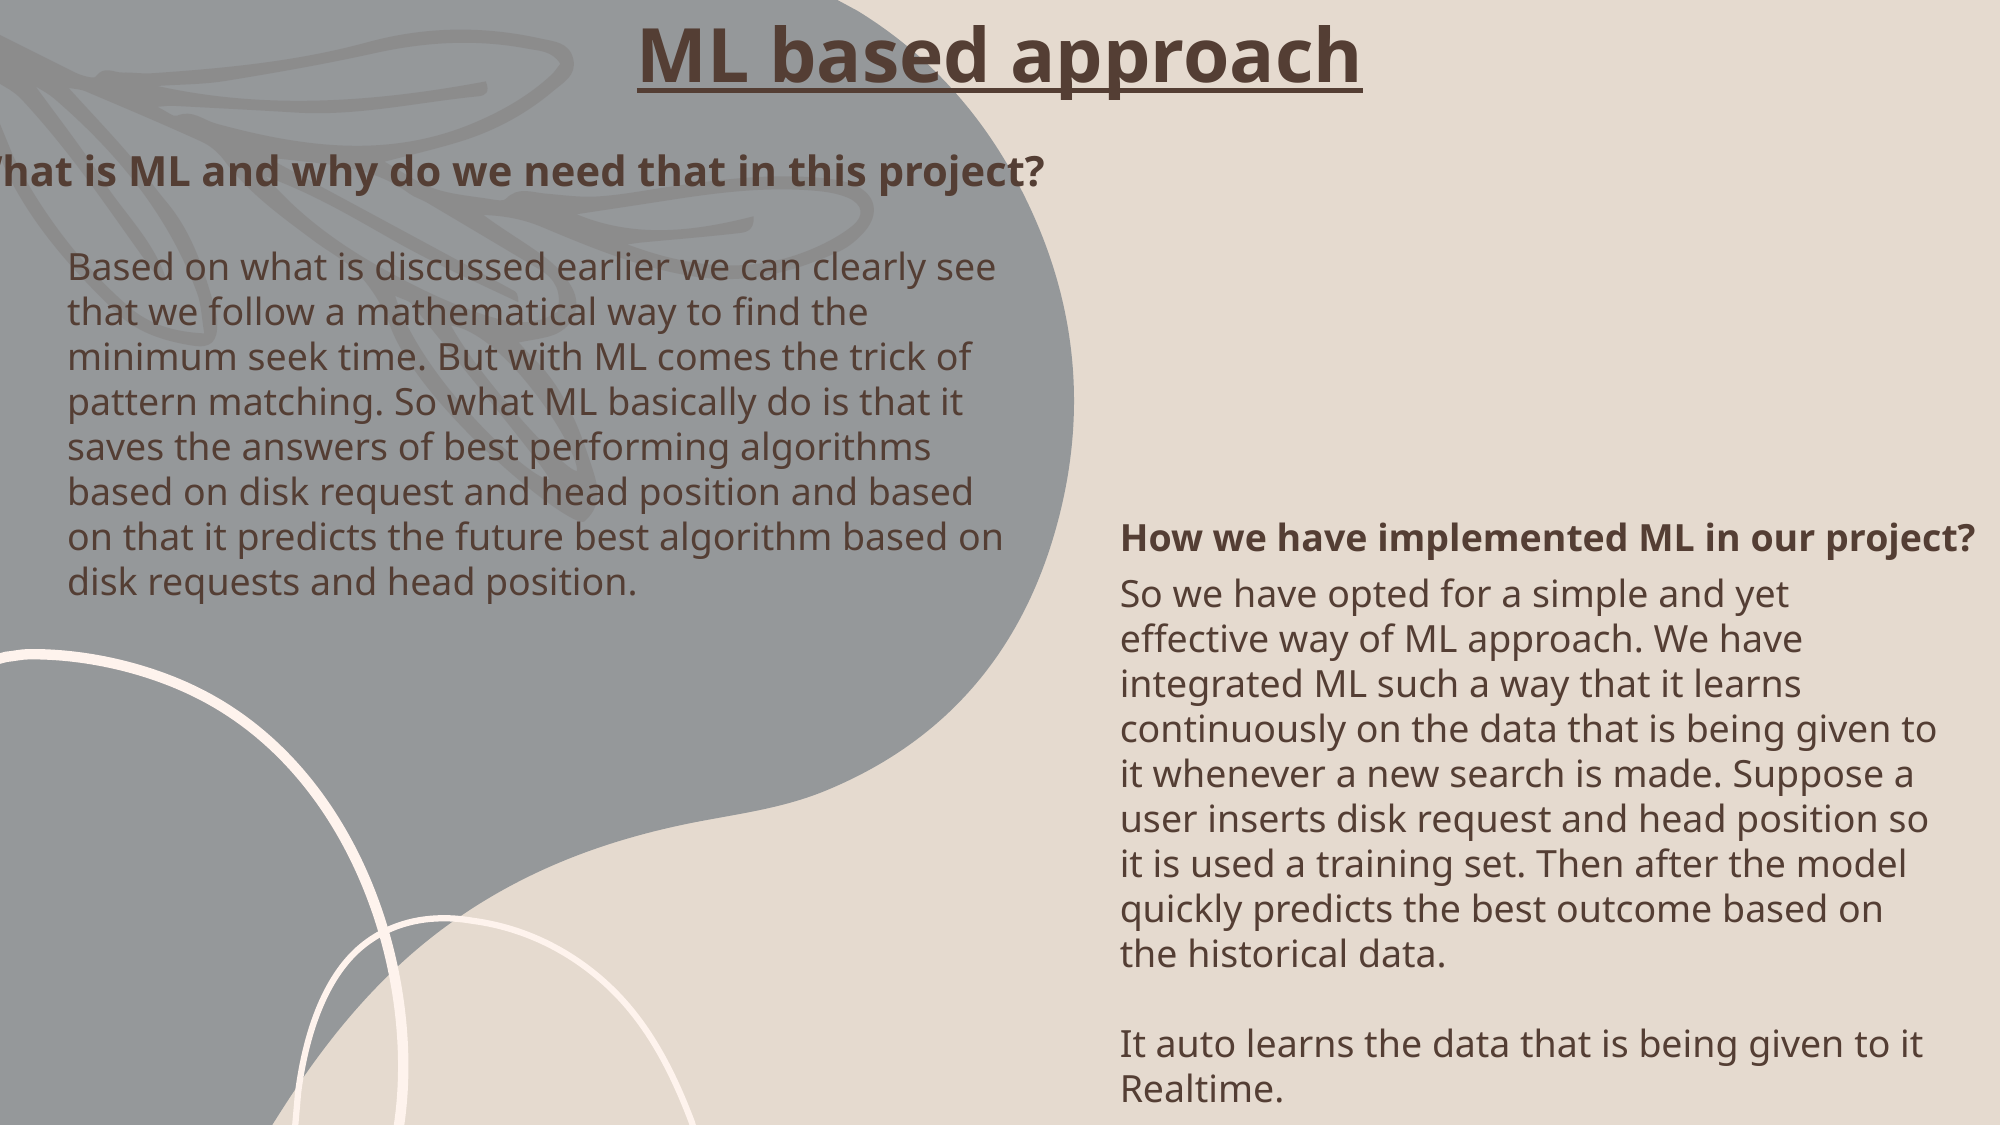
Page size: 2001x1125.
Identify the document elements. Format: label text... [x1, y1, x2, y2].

text_box Based on what is discussed earlier we can clearly see that we follow a mathematical way to find the minimum seek time. But with ML comes the trick of pattern matching. So what ML basically do is that it saves the answers of best performing algorithms based on disk request and head position and based on that it predicts the future best algorithm based on disk requests and head position. [52, 235, 1023, 610]
text_box What is ML and why do we need that in this project? [0, 137, 1061, 203]
text_box ML based approach [622, 0, 1378, 105]
text_box So we have opted for a simple and yet effective way of ML approach. We have integrated ML such a way that it learns continuously on the data that is being given to it whenever a new search is made. Suppose a user inserts disk request and head position so it is used a training set. Then after the model quickly predicts the best outcome based on the historical data. It auto learns the data that is being given to it Realtime. We have used TensorFlow for browser based machine learning and prediction. [1104, 562, 1957, 1125]
text_box How we have implemented ML in our project? [1104, 506, 1997, 567]
